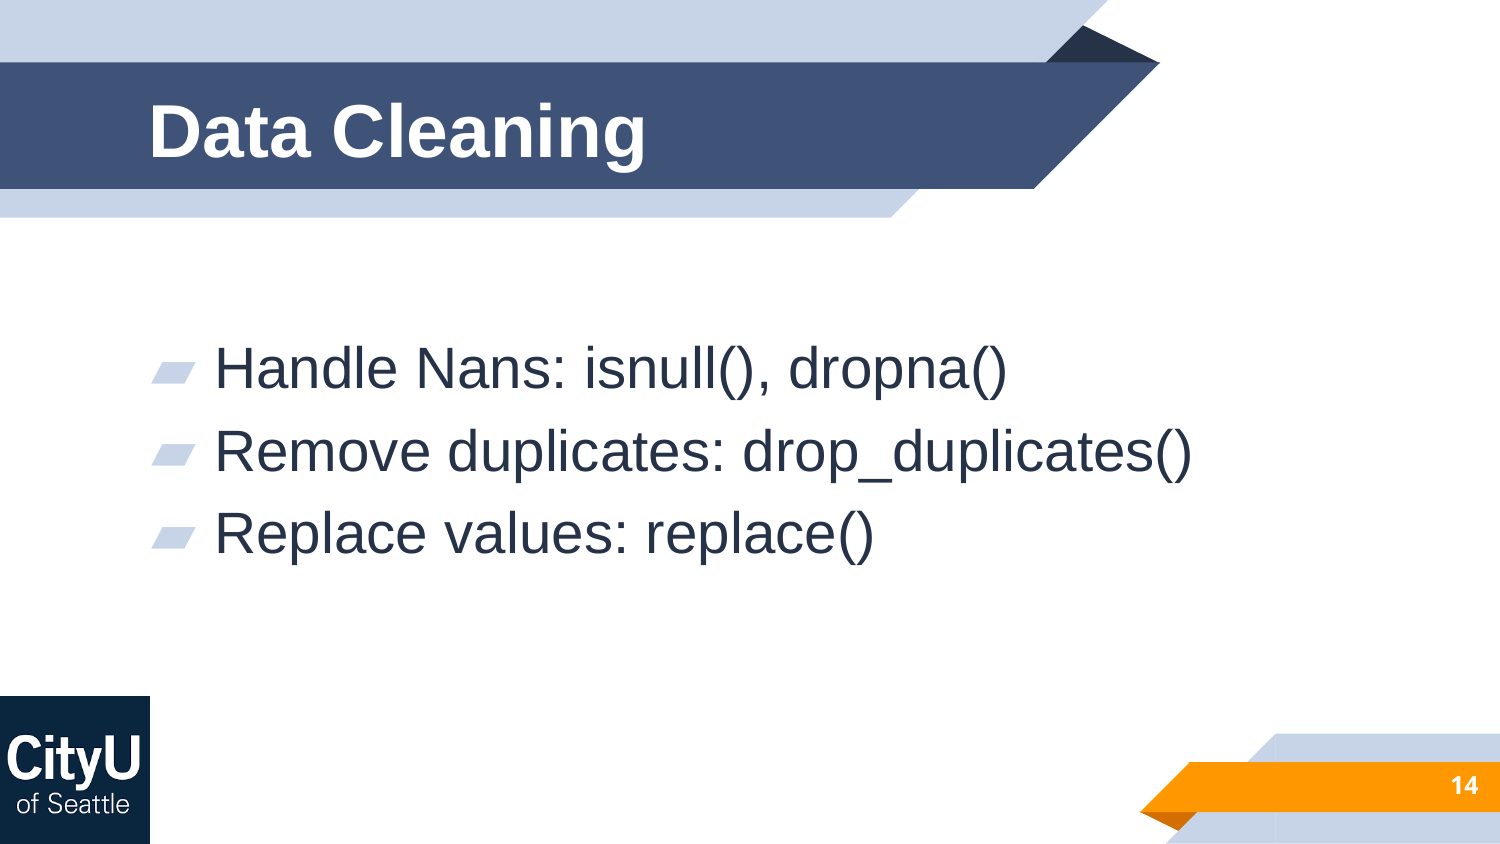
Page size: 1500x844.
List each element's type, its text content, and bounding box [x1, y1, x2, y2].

picture [0, 696, 150, 844]
slide_number 14 [1249, 760, 1494, 813]
title Data Cleaning [133, 64, 1035, 190]
list Handle Nans: isnull(), dropna() Remove duplicates: drop_duplicates() Replace values: replace() [124, 190, 1372, 707]
